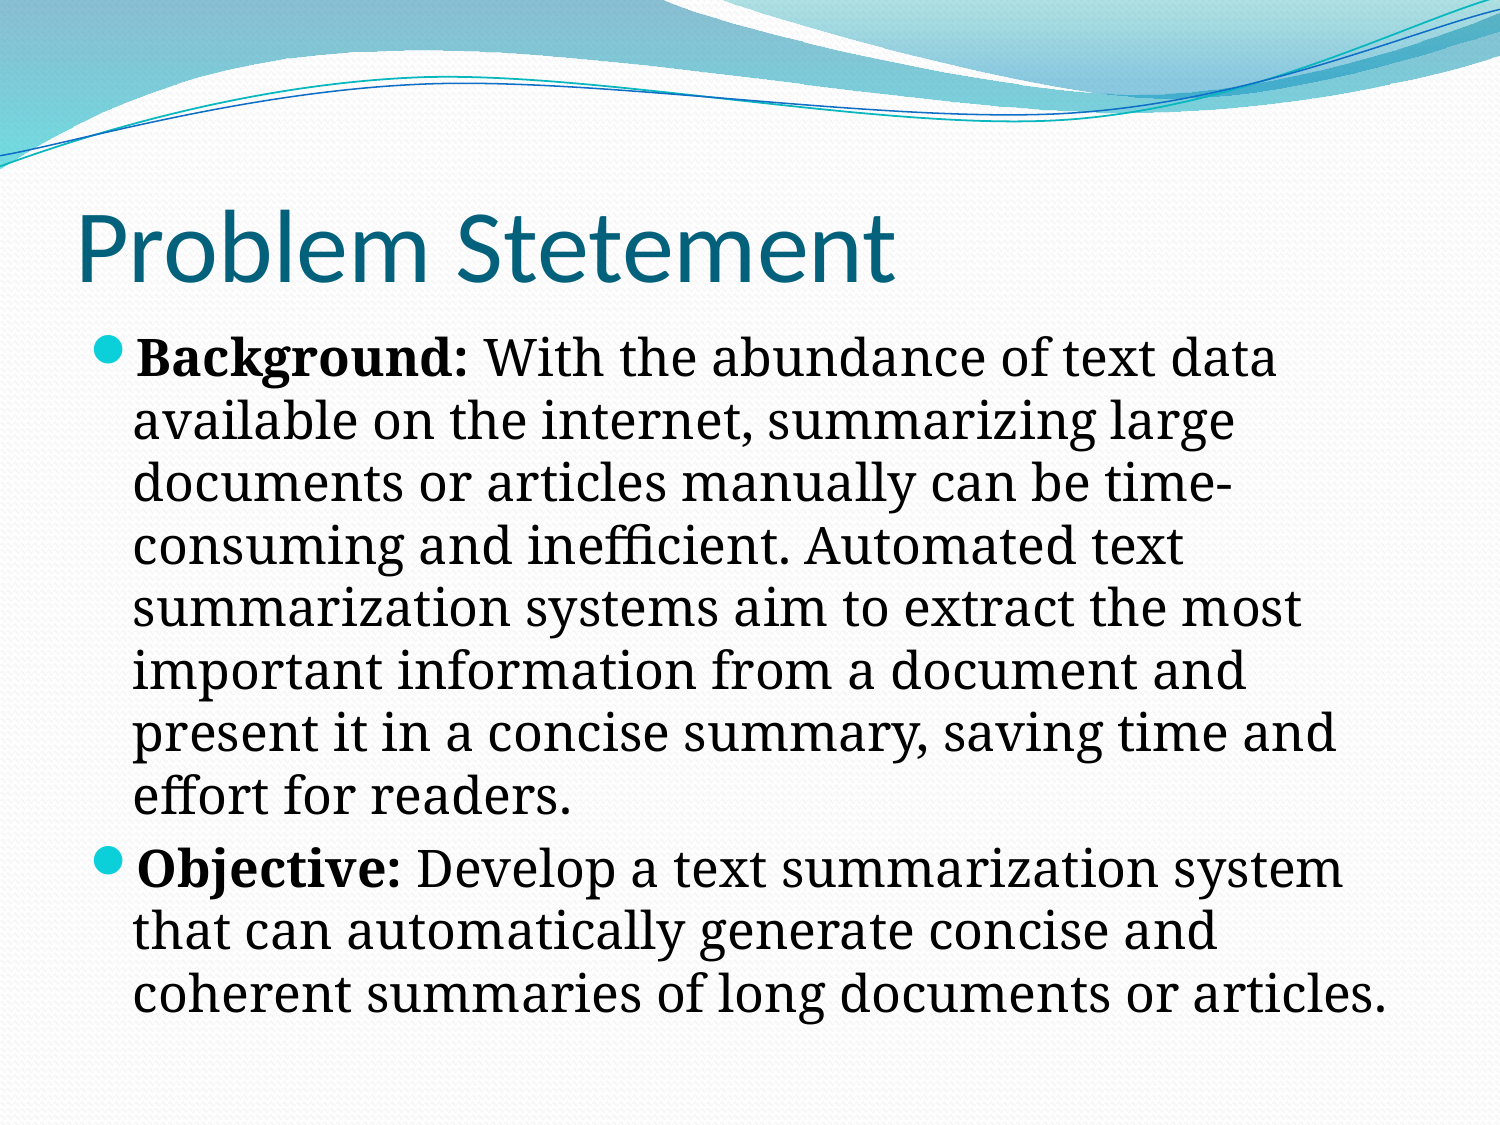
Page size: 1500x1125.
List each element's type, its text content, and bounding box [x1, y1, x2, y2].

title Problem Stetement [75, 115, 1425, 303]
list Background: With the abundance of text data available on the internet, summarizing large documents or articles manually can be time-consuming and inefficient. Automated text summarization systems aim to extract the most important information from a document and present it in a concise summary, saving time and effort for readers. Objective: Develop a text summarization system that can automatically generate concise and coherent summaries of long documents or articles. [75, 317, 1425, 1038]
